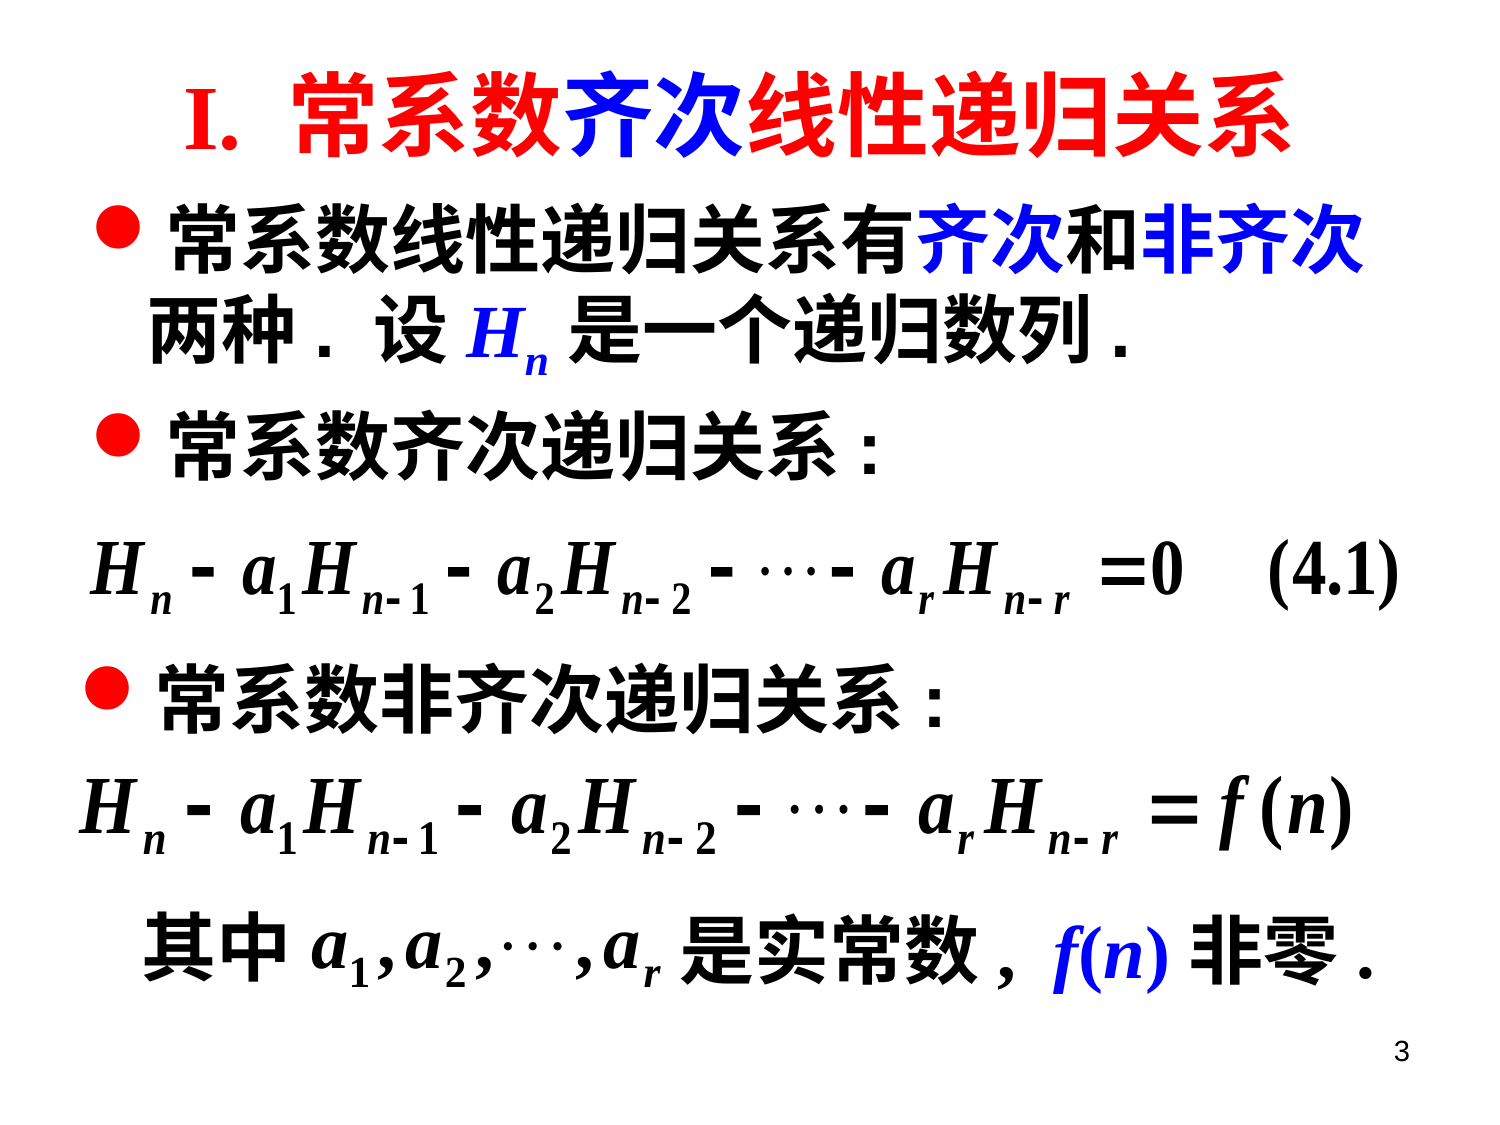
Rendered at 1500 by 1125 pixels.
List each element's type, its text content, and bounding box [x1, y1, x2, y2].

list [64, 751, 1365, 876]
list 常系数线性递归关系有齐次和非齐次两种. 设Hn是一个递归数列. 常系数齐次递归关系: [75, 184, 1412, 515]
text_box 其中 [126, 893, 298, 998]
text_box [300, 892, 680, 1001]
title I. 常系数齐次线性递归关系 [64, 19, 1415, 207]
text_box 常系数非齐次递归关系: [64, 645, 1415, 764]
slide_number 3 [1074, 1024, 1425, 1103]
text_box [76, 515, 1412, 635]
text_box 是实常数, f(n)非零. [683, 896, 1409, 1001]
